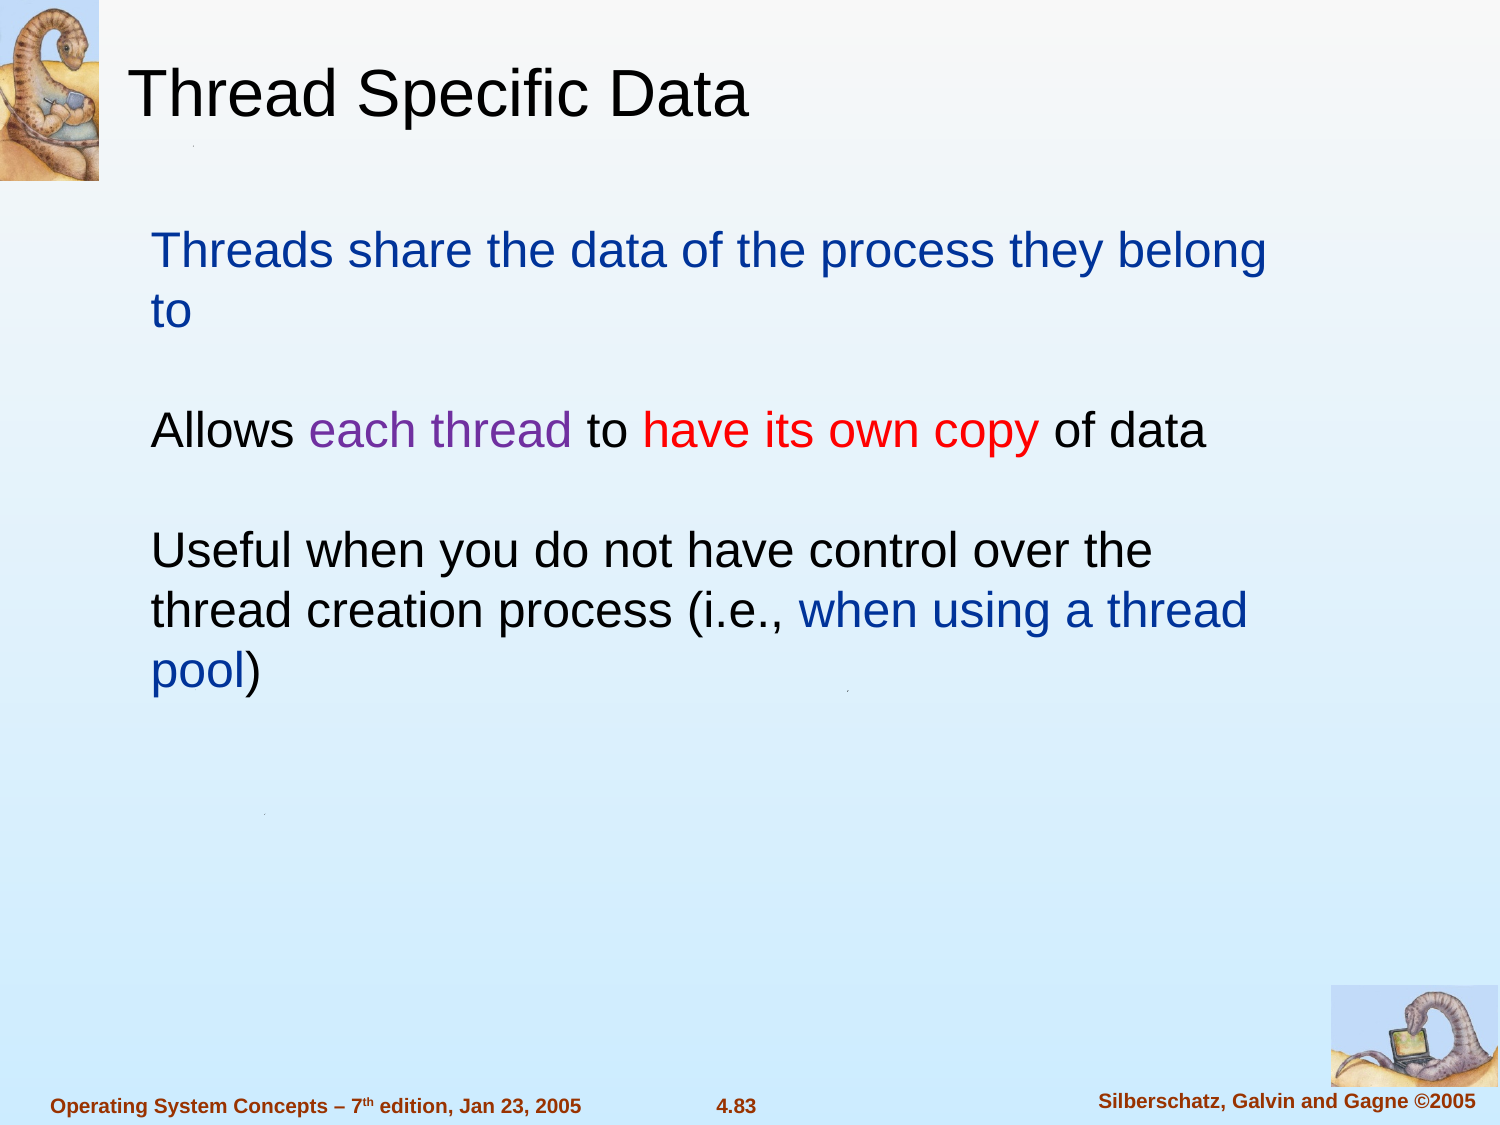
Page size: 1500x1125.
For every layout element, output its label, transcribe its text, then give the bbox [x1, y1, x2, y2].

title Thread Specific Data [112, 37, 1438, 138]
picture [1331, 985, 1498, 1087]
list Threads share the data of the process they belong to Allows each thread to have its own copy of data Useful when you do not have control over the thread creation process (i.e., when using a thread pool) [135, 210, 1285, 938]
picture [0, 0, 99, 181]
